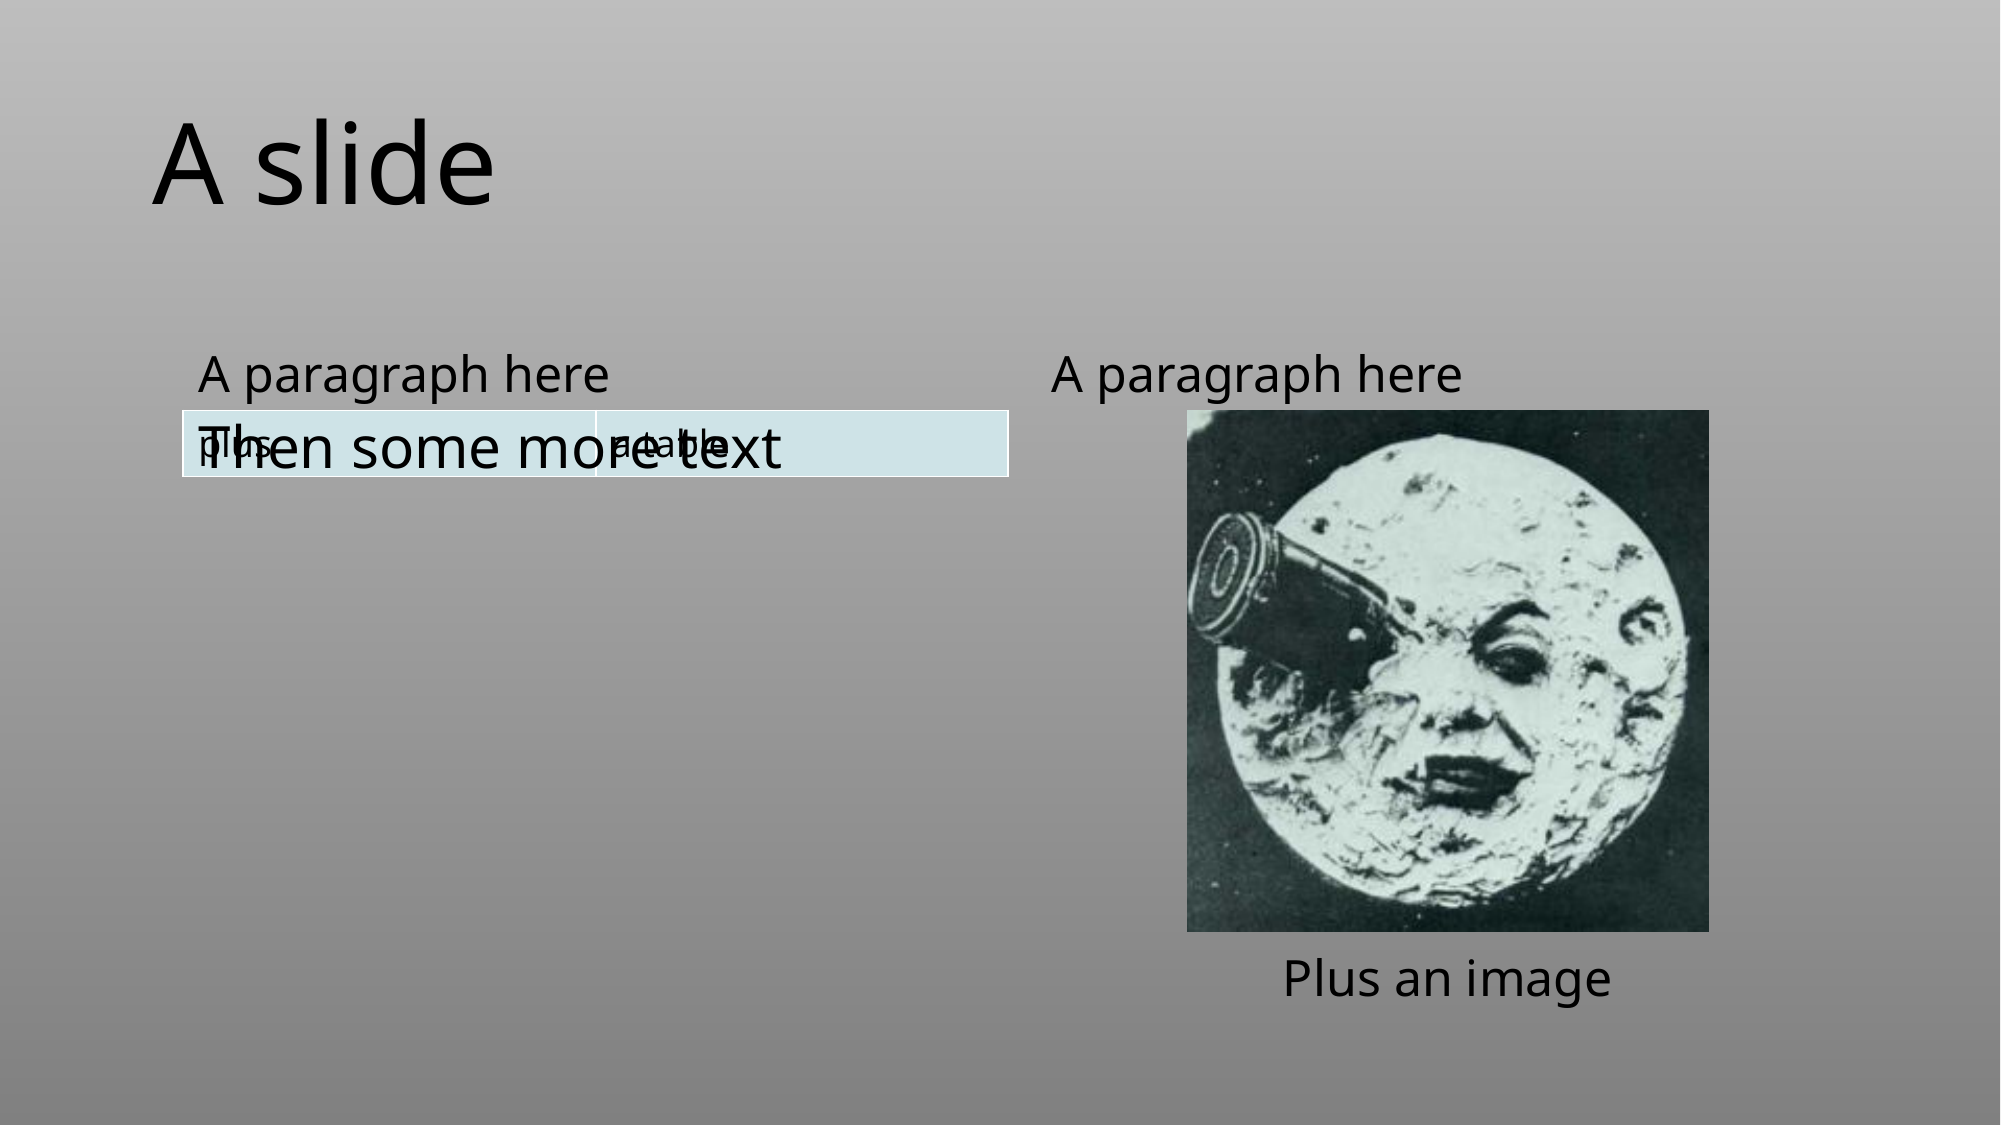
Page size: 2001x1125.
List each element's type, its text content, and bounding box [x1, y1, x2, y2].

list Then some more text [183, 410, 1009, 1016]
list Plus an image [1035, 931, 1861, 1015]
title A slide [137, 59, 1863, 278]
picture [0, 0, 2001, 1125]
list A paragraph here [183, 275, 1009, 410]
list A paragraph here [1036, 275, 1863, 411]
